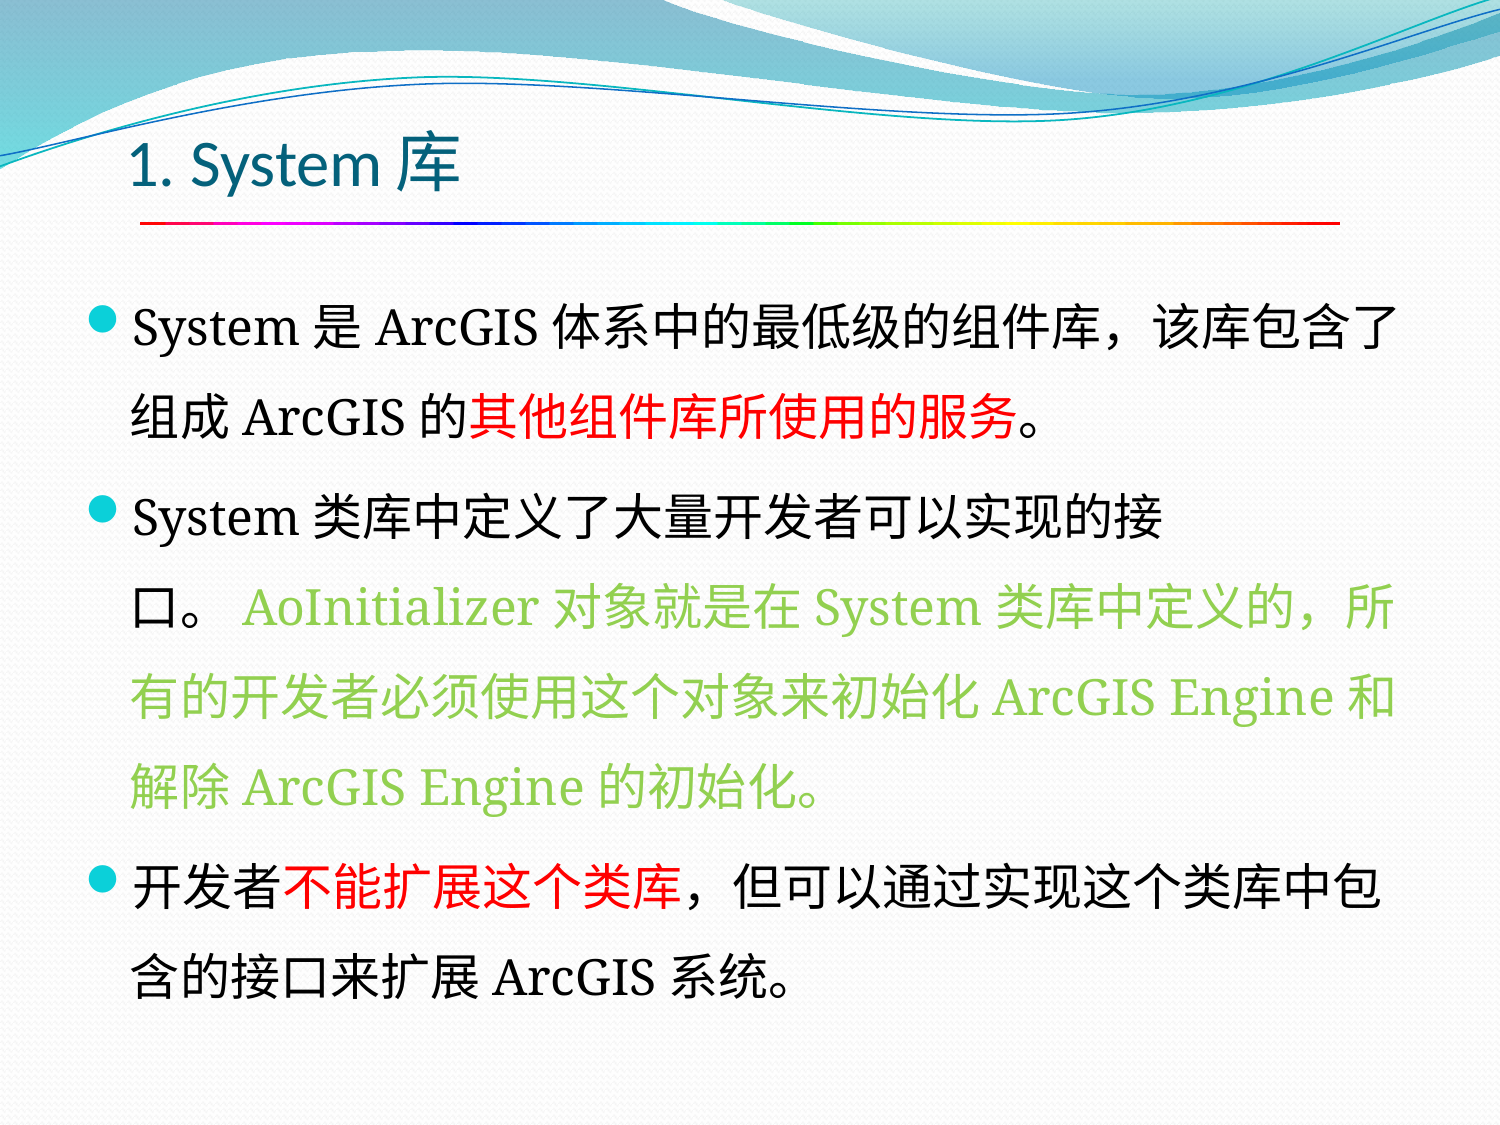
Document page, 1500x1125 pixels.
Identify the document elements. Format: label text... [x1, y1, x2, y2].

list System是ArcGIS体系中的最低级的组件库，该库包含了组成ArcGIS的其他组件库所使用的服务。 System类库中定义了大量开发者可以实现的接口。AoInitializer对象就是在System类库中定义的，所有的开发者必须使用这个对象来初始化ArcGIS Engine和解除ArcGIS Engine的初始化。 开发者不能扩展这个类库，但可以通过实现这个类库中包含的接口来扩展ArcGIS系统。 [70, 257, 1421, 1096]
title 1. System库 [125, 112, 1451, 200]
